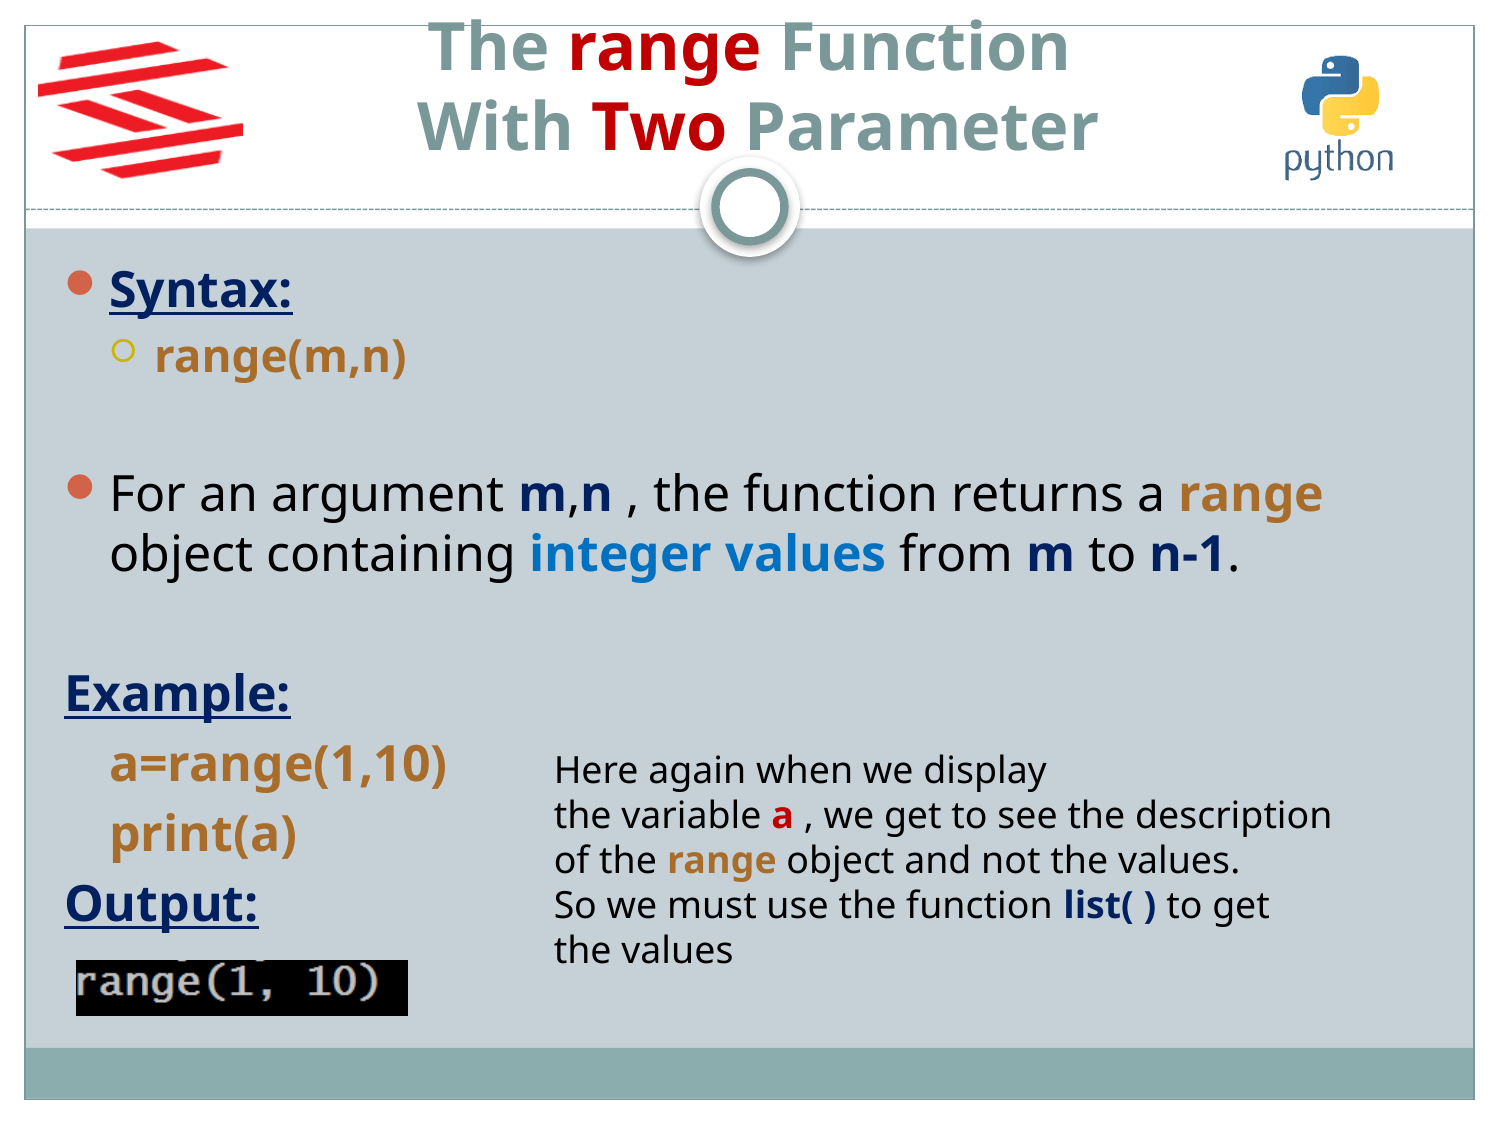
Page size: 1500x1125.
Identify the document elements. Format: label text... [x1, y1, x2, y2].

text_box Here again when we display the variable a , we get to see the description of the range object and not the values. So we must use the function list( ) to get the values [538, 738, 1349, 978]
picture [37, 40, 243, 185]
list Syntax: range(m,n) For an argument m,n , the function returns a range object containing integer values from m to n-1. Example: a=range(1,10) print(a) Output: [49, 250, 1445, 1047]
title The range Function With Two Parameter [248, 46, 1459, 172]
picture [1206, 53, 1471, 186]
picture [76, 960, 408, 1016]
